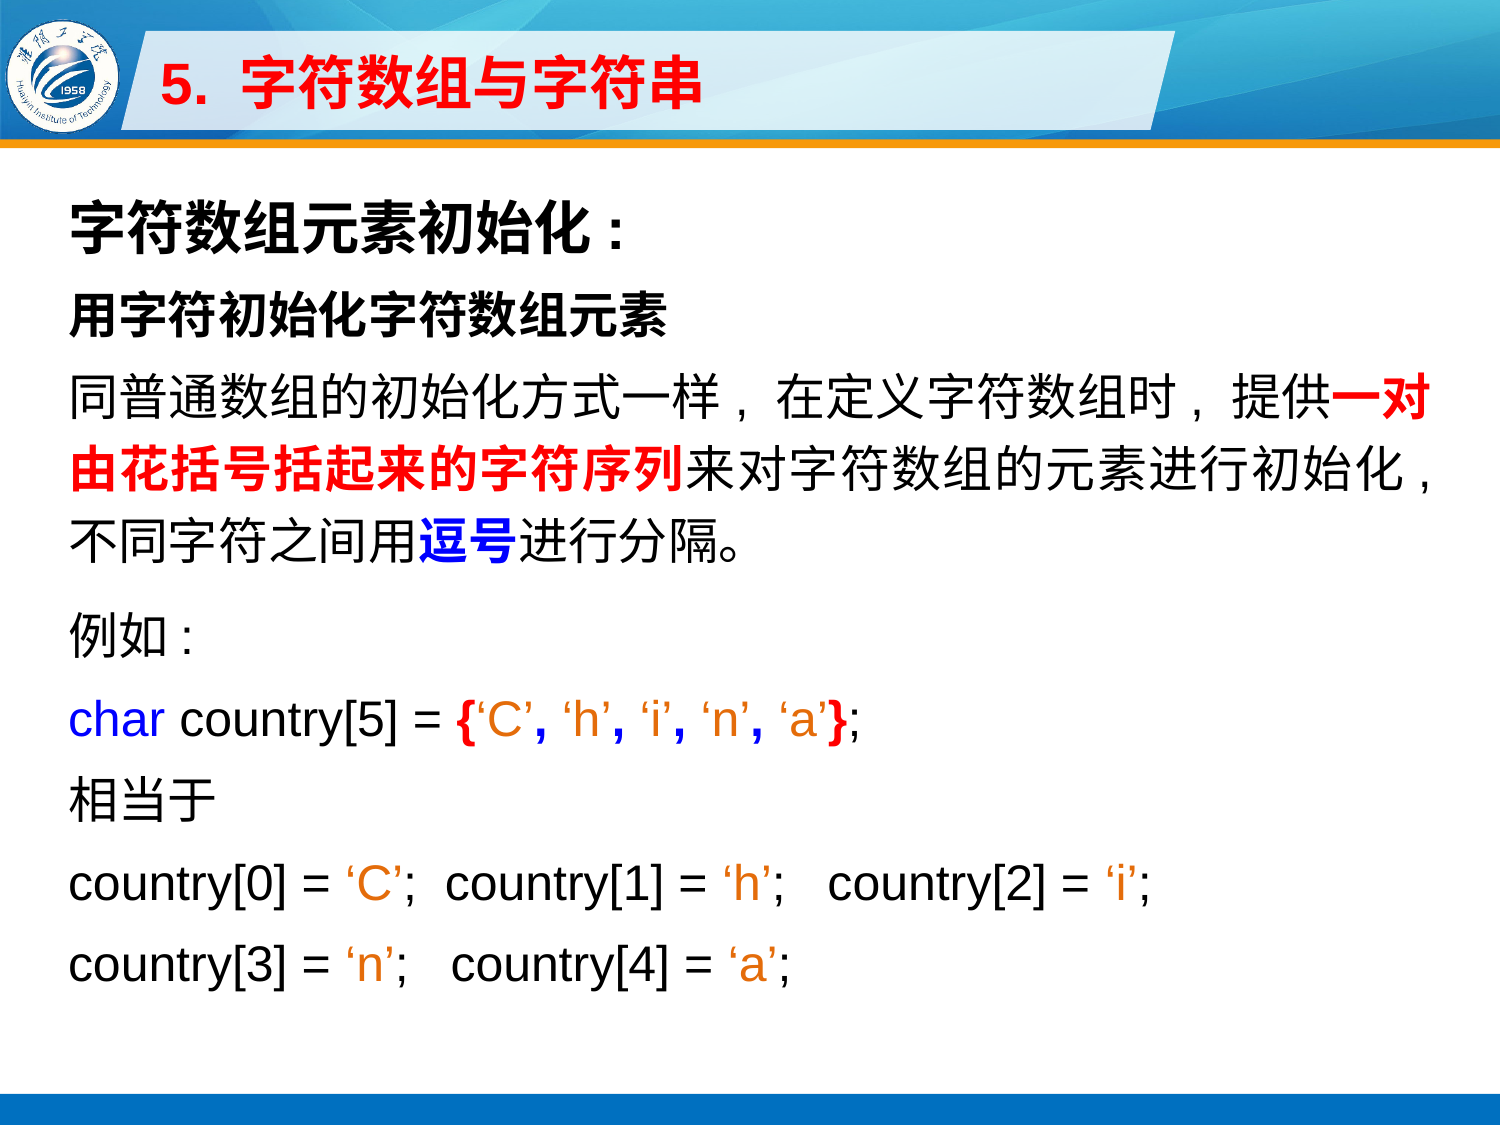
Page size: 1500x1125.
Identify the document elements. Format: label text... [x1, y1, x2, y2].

picture [0, 0, 1500, 139]
list 字符数组元素初始化: 用字符初始化字符数组元素 同普通数组的初始化方式一样, 在定义字符数组时, 提供一对由花括号括起来的字符序列来对字符数组的元素进行初始化, 不同字符之间用逗号进行分隔。 例如: char country[5] = {‘C’, ‘h’, ‘i’, ‘n’, ‘a’}; 相当于 country[0] = ‘C’; country[1] = ‘h’; country[2] = ‘i’; country[3] = ‘n’; country[4] = ‘a’; [53, 170, 1447, 1069]
title 5. 字符数组与字符串 [145, 39, 1176, 123]
